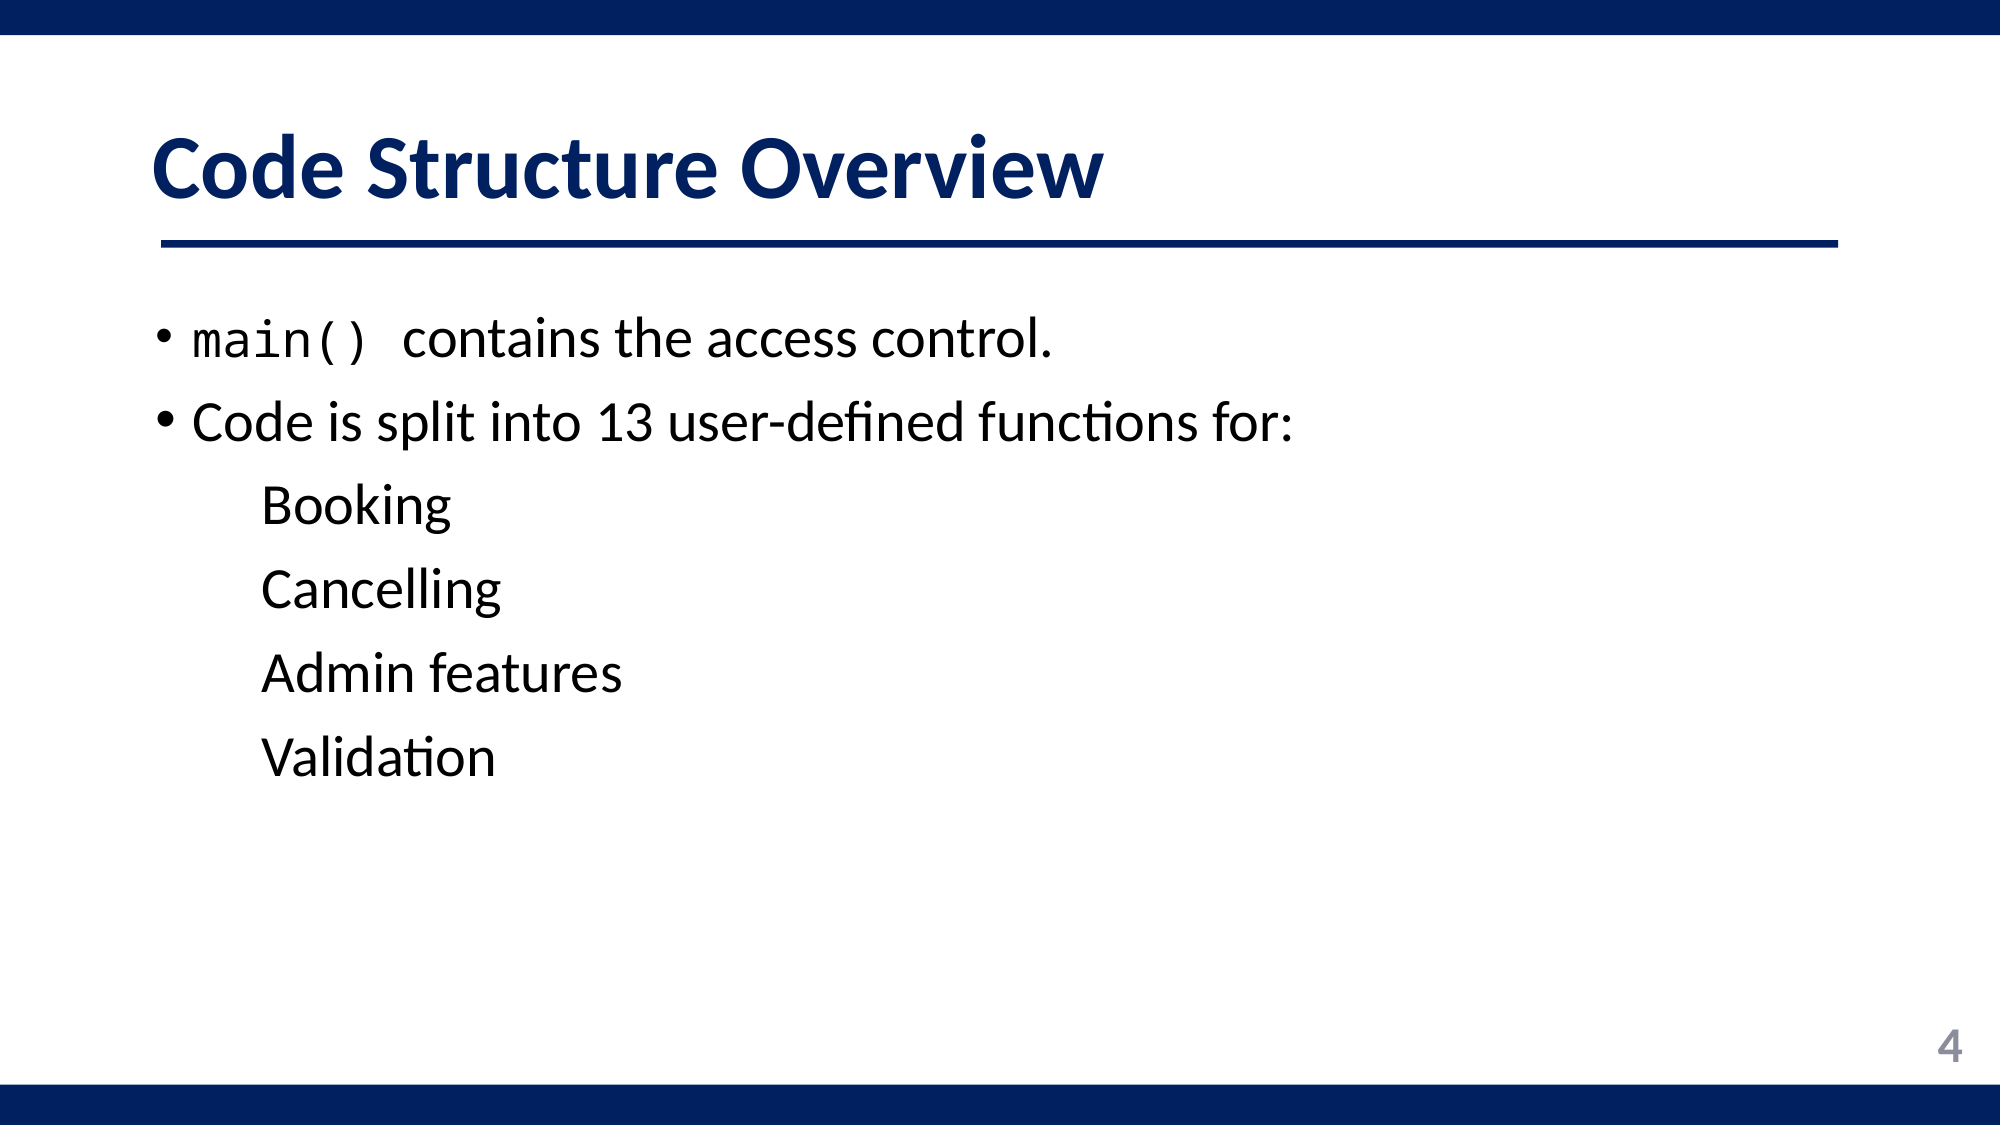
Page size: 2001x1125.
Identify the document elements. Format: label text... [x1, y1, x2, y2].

text_box [160, 239, 1839, 249]
list main() contains the access control. Code is split into 13 user-defined functions for: Booking Cancelling Admin features Validation [140, 299, 1866, 1014]
text_box [0, 0, 2000, 36]
title Code Structure Overview [137, 59, 1863, 278]
slide_number 4 [1865, 1012, 1978, 1073]
text_box [0, 1084, 2000, 1125]
